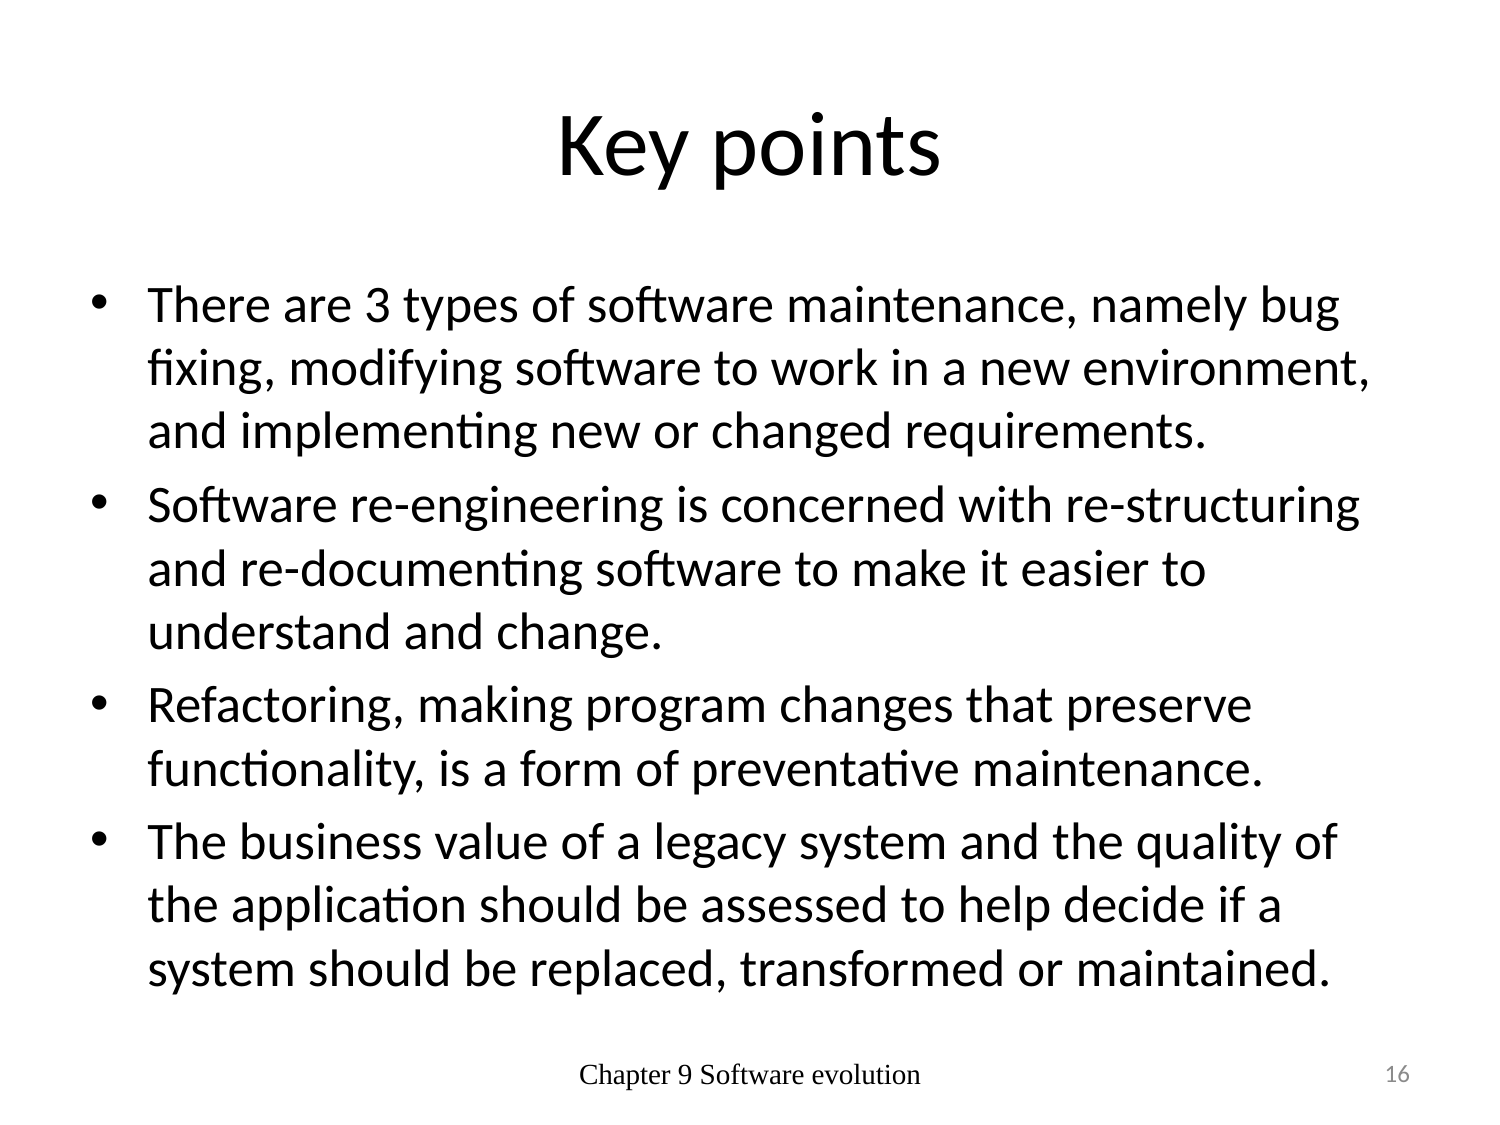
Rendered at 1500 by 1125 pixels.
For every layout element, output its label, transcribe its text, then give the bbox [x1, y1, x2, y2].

title Key points [75, 45, 1425, 233]
footer Chapter 9 Software evolution [512, 1042, 988, 1103]
slide_number 16 [1074, 1042, 1425, 1103]
list There are 3 types of software maintenance, namely bug fixing, modifying software to work in a new environment, and implementing new or changed requirements. Software re-engineering is concerned with re-structuring and re-documenting software to make it easier to understand and change. Refactoring, making program changes that preserve functionality, is a form of preventative maintenance. The business value of a legacy system and the quality of the application should be assessed to help decide if a system should be replaced, transformed or maintained. [75, 262, 1425, 1005]
